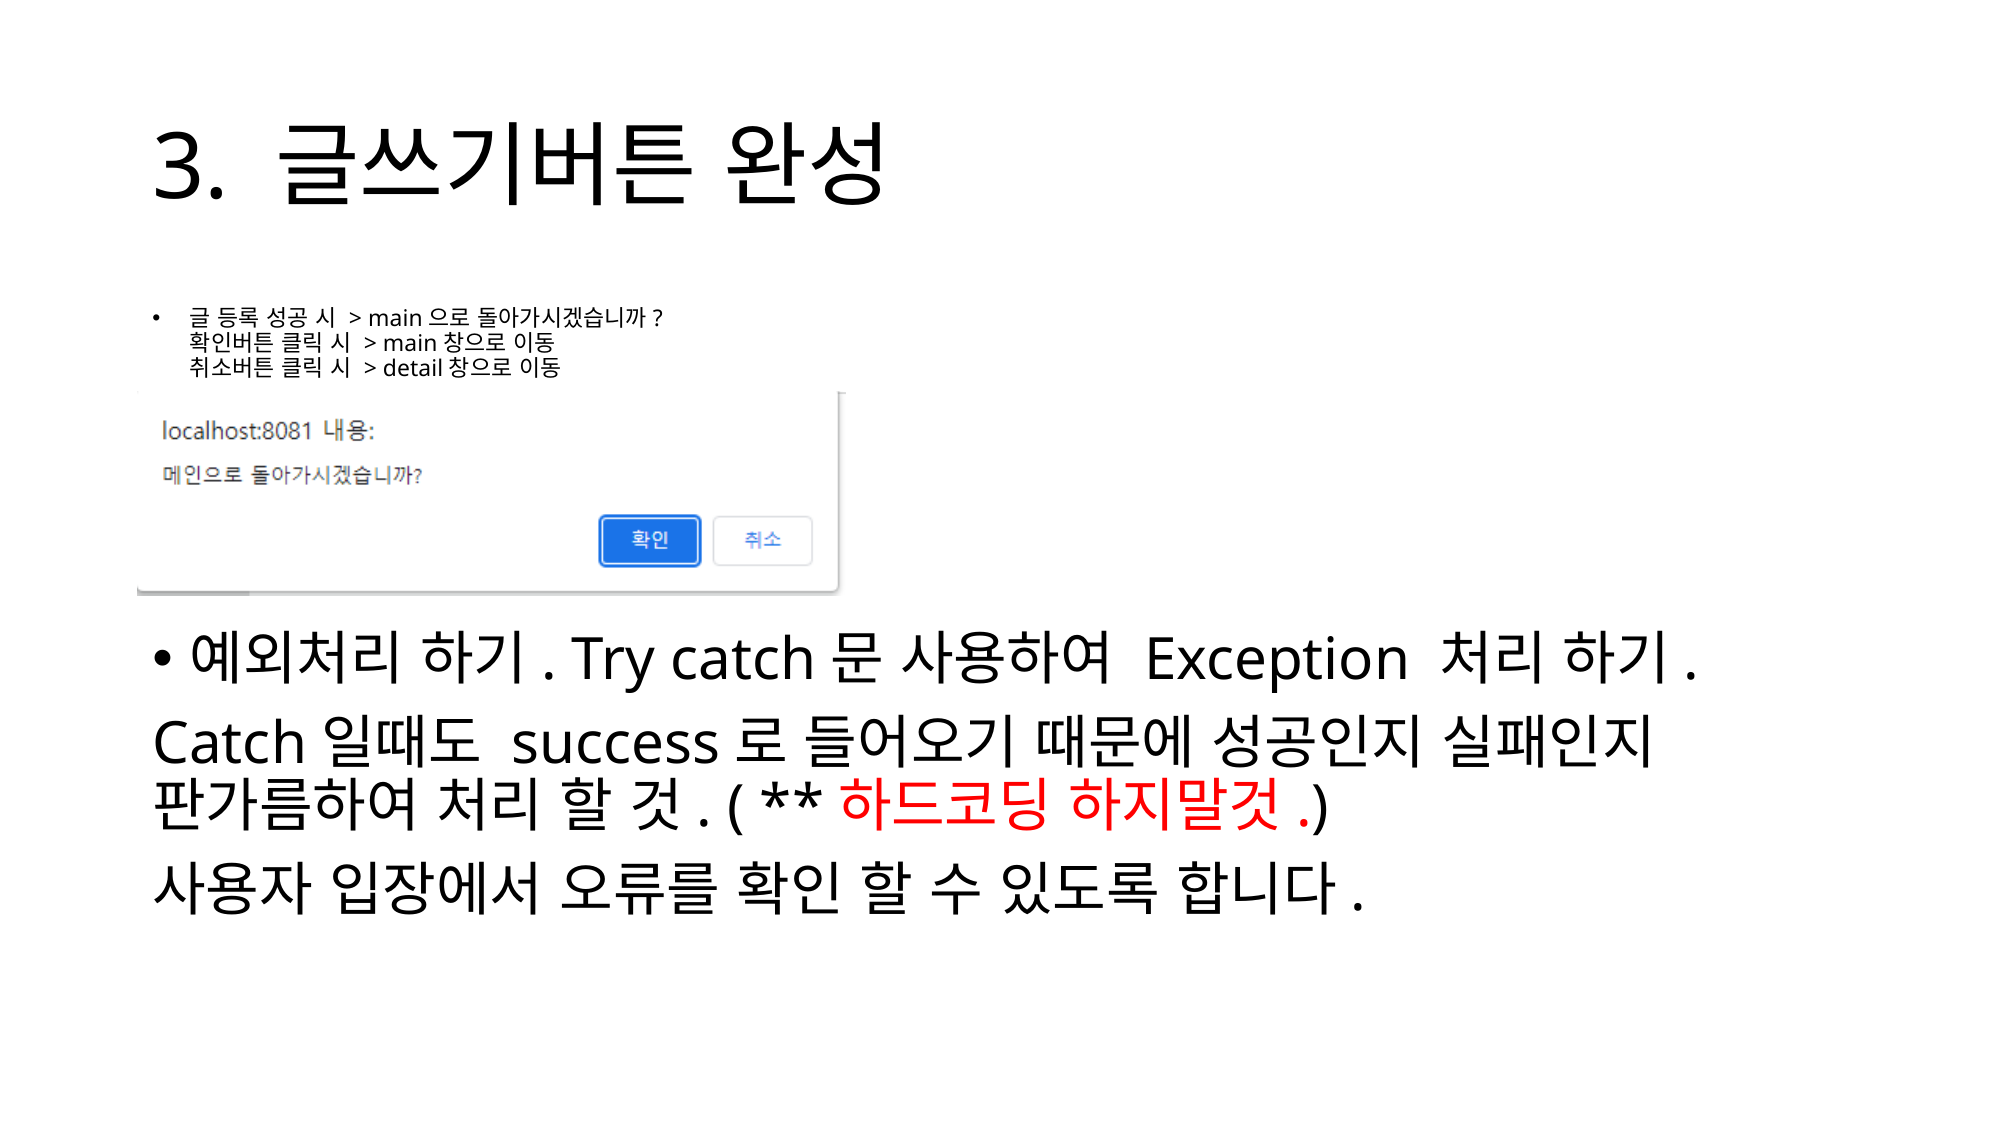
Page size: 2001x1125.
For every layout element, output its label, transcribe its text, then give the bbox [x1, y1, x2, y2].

picture [137, 391, 846, 596]
title 3. 글쓰기버튼 완성 [137, 59, 1863, 278]
list 글 등록 성공 시 > main으로 돌아가시겠습니까? 확인버튼 클릭 시 > main창으로 이동 취소버튼 클릭 시 > detail창으로 이동 예외처리 하기. Try catch문 사용하여 Exception 처리 하기. Catch일때도 success로 들어오기 때문에 성공인지 실패인지 판가름하여 처리 할 것. ( **하드코딩 하지말것.) 사용자 입장에서 오류를 확인 할 수 있도록 합니다. [137, 299, 1863, 1014]
